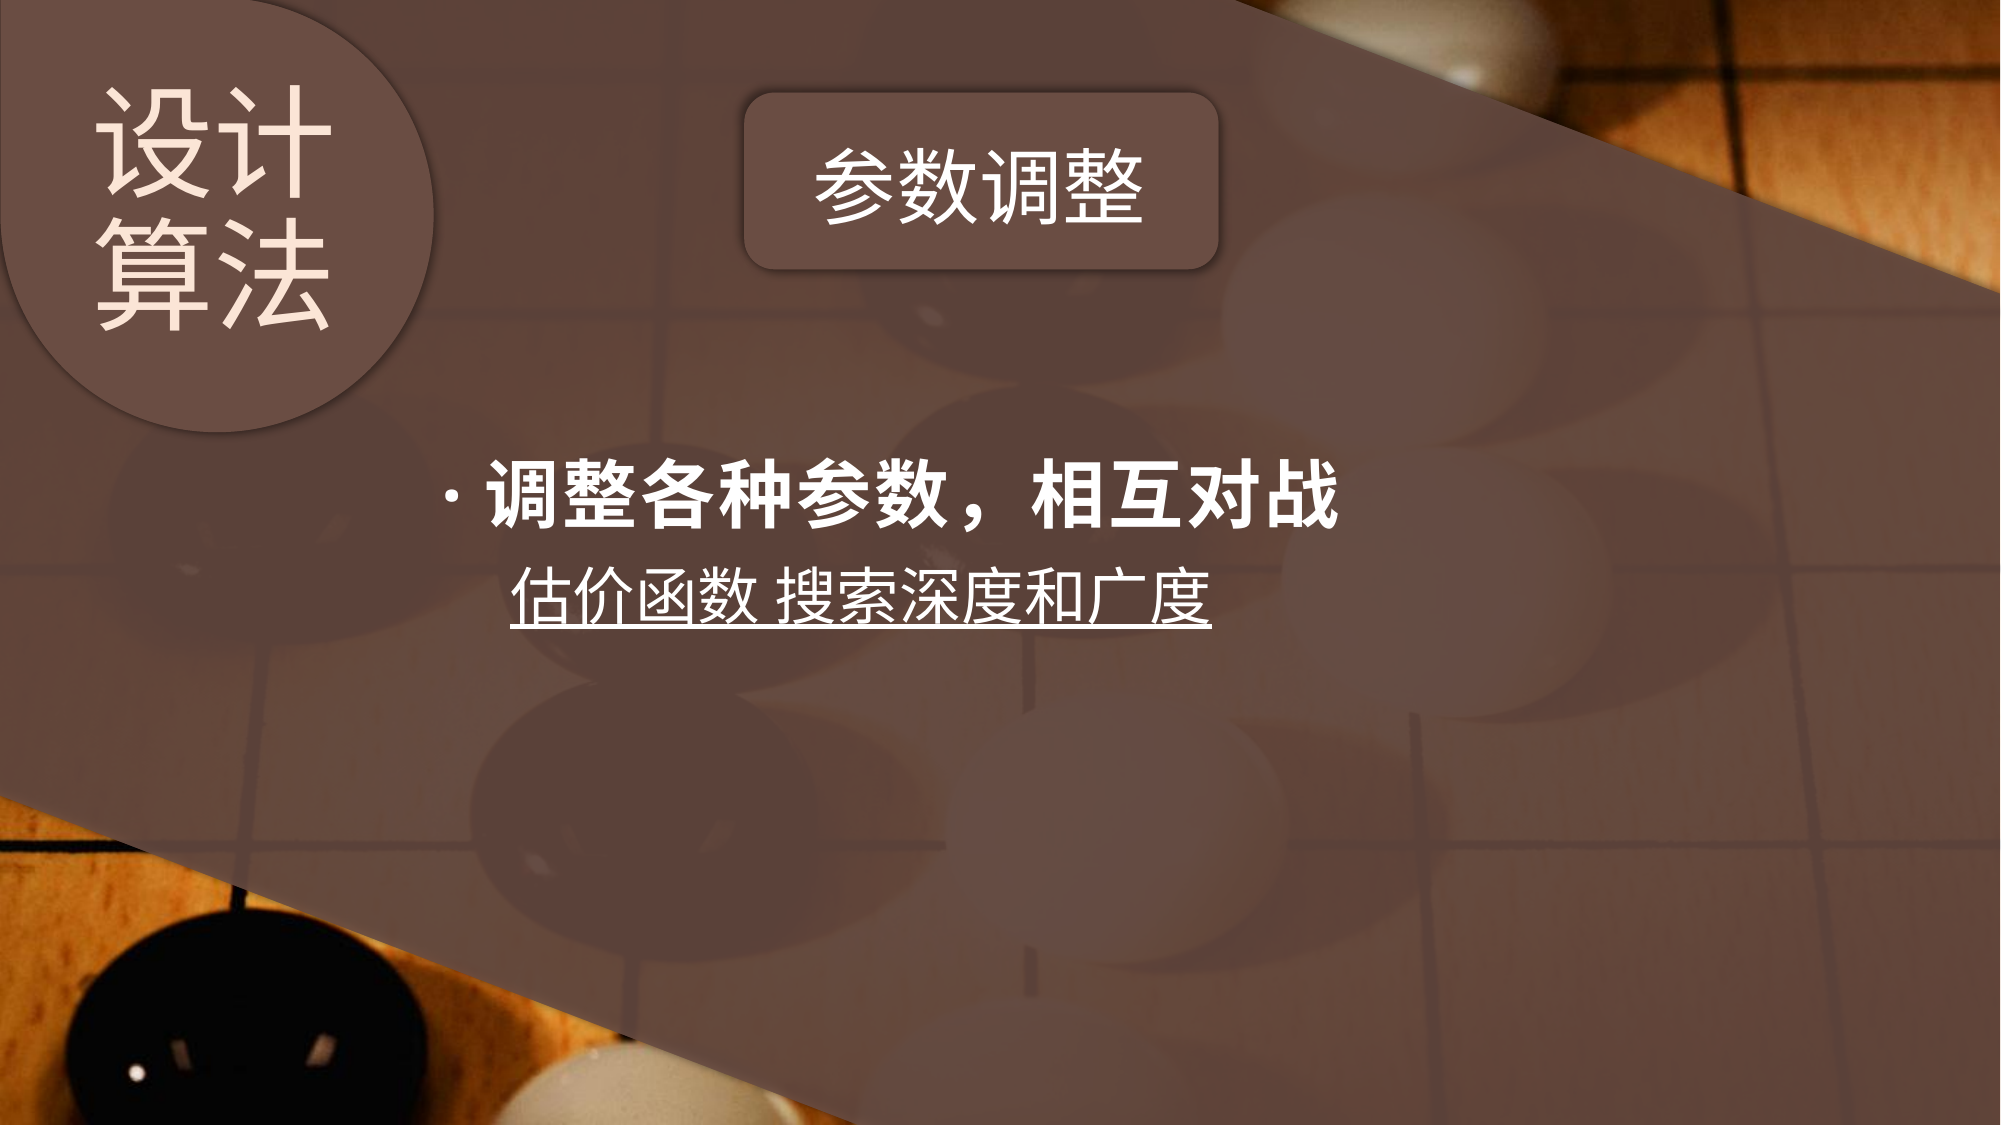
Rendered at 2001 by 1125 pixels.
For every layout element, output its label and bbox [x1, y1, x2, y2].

text_box [0, 0, 434, 431]
text_box [0, 0, 2000, 1125]
text_box [745, 93, 1218, 269]
